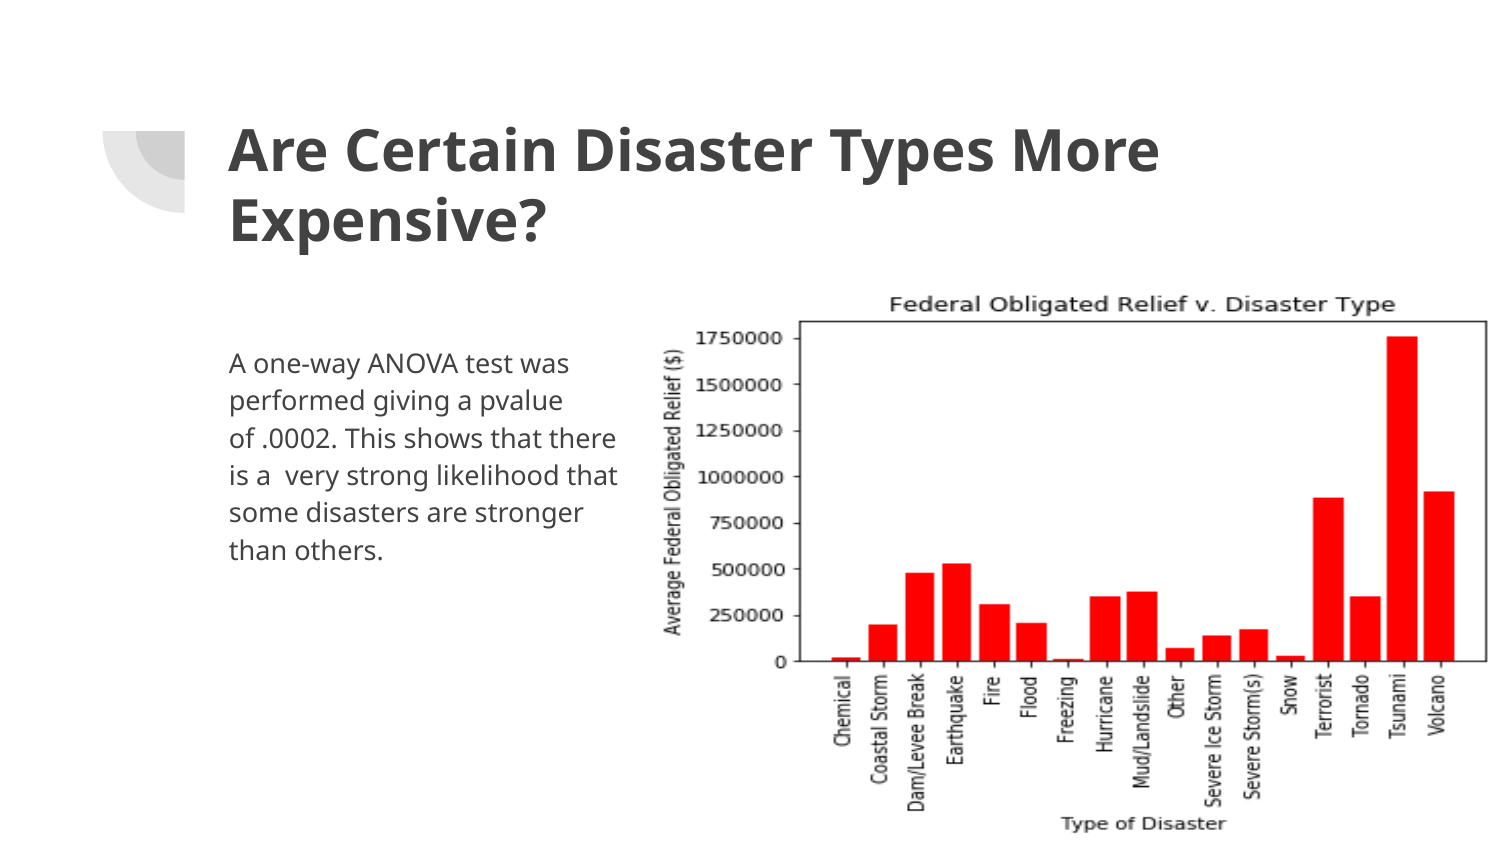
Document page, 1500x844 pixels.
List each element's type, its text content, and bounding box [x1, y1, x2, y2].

list A one-way ANOVA test was performed giving a pvalue of .0002. This shows that there is a very strong likelihood that some disasters are stronger than others. [213, 326, 637, 744]
picture [652, 285, 1500, 844]
title Are Certain Disaster Types More Expensive? [213, 98, 1368, 263]
